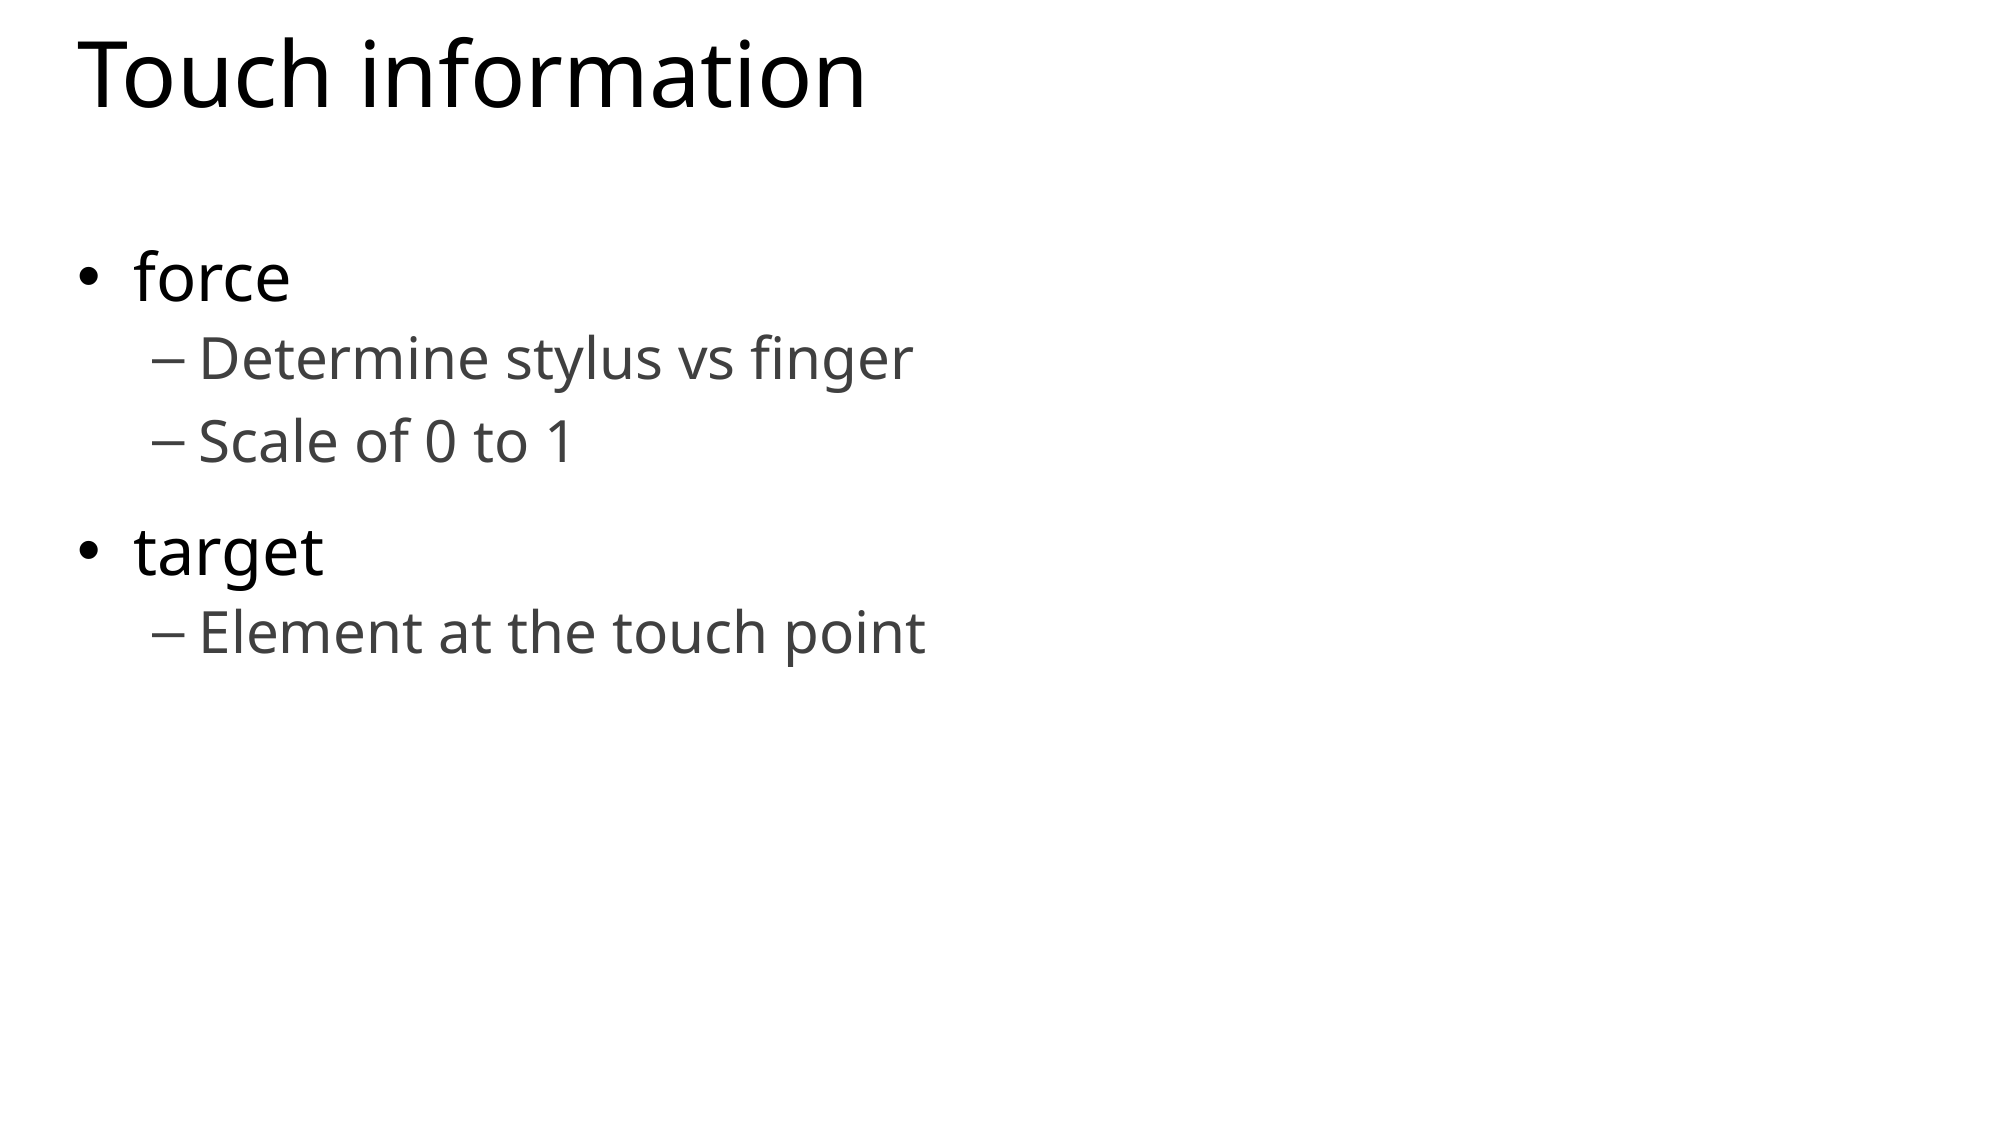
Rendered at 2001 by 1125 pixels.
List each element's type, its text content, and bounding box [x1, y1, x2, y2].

title Touch information [62, 29, 1953, 205]
list force Determine stylus vs finger Scale of 0 to 1 target Element at the touch point [62, 227, 1953, 1096]
